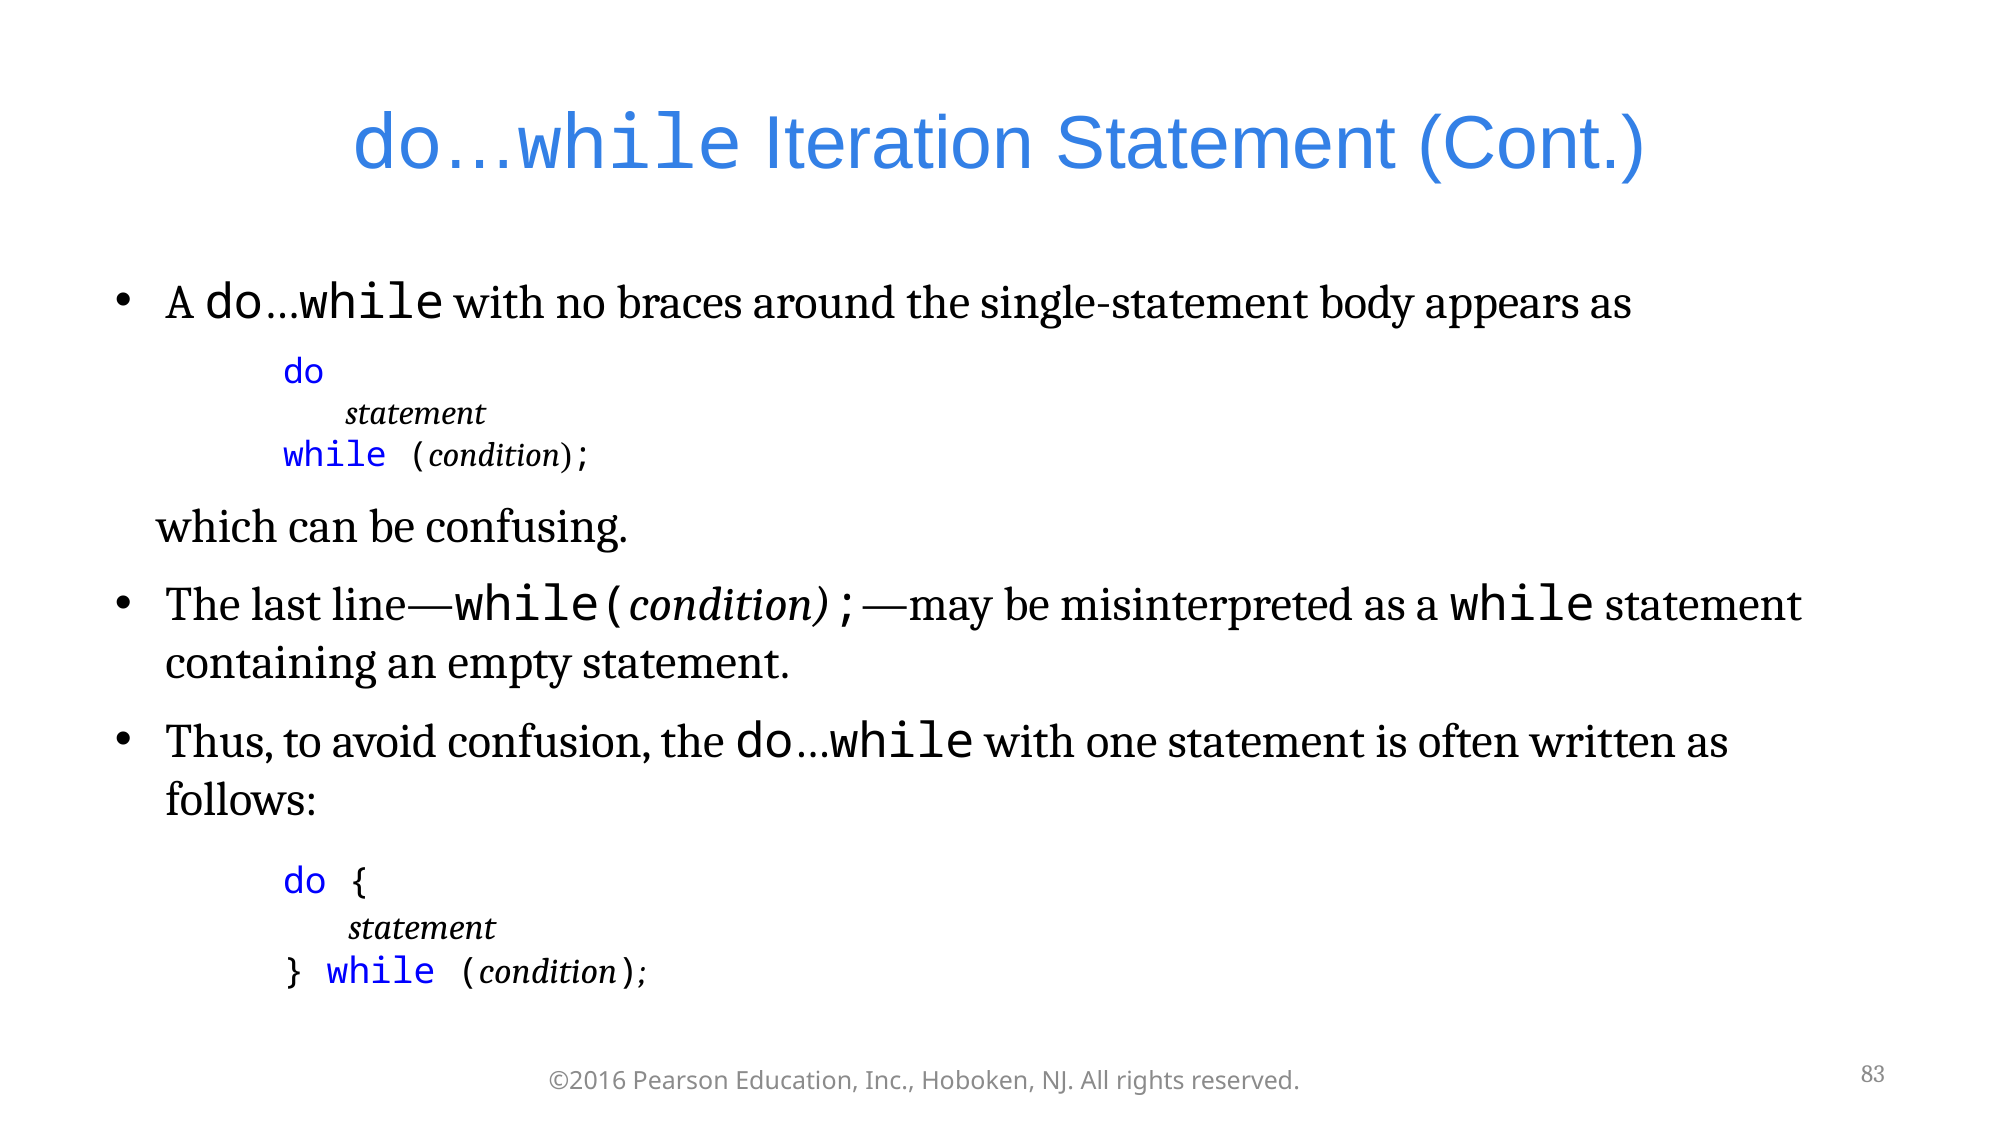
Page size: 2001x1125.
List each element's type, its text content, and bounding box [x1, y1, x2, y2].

slide_number 83 [1433, 1042, 1900, 1103]
footer ©2016 Pearson Education, Inc., Hoboken, NJ. All rights reserved. [383, 1050, 1467, 1110]
title do…while Iteration Statement (Cont.) [99, 45, 1900, 233]
list A do…while with no braces around the single-statement body appears as do statement while (condition); which can be confusing. The last line—while(condition);—may be misinterpreted as a while statement containing an empty statement. Thus, to avoid confusion, the do…while with one statement is often written as follows: do { statement } while (condition); [99, 262, 1900, 1005]
